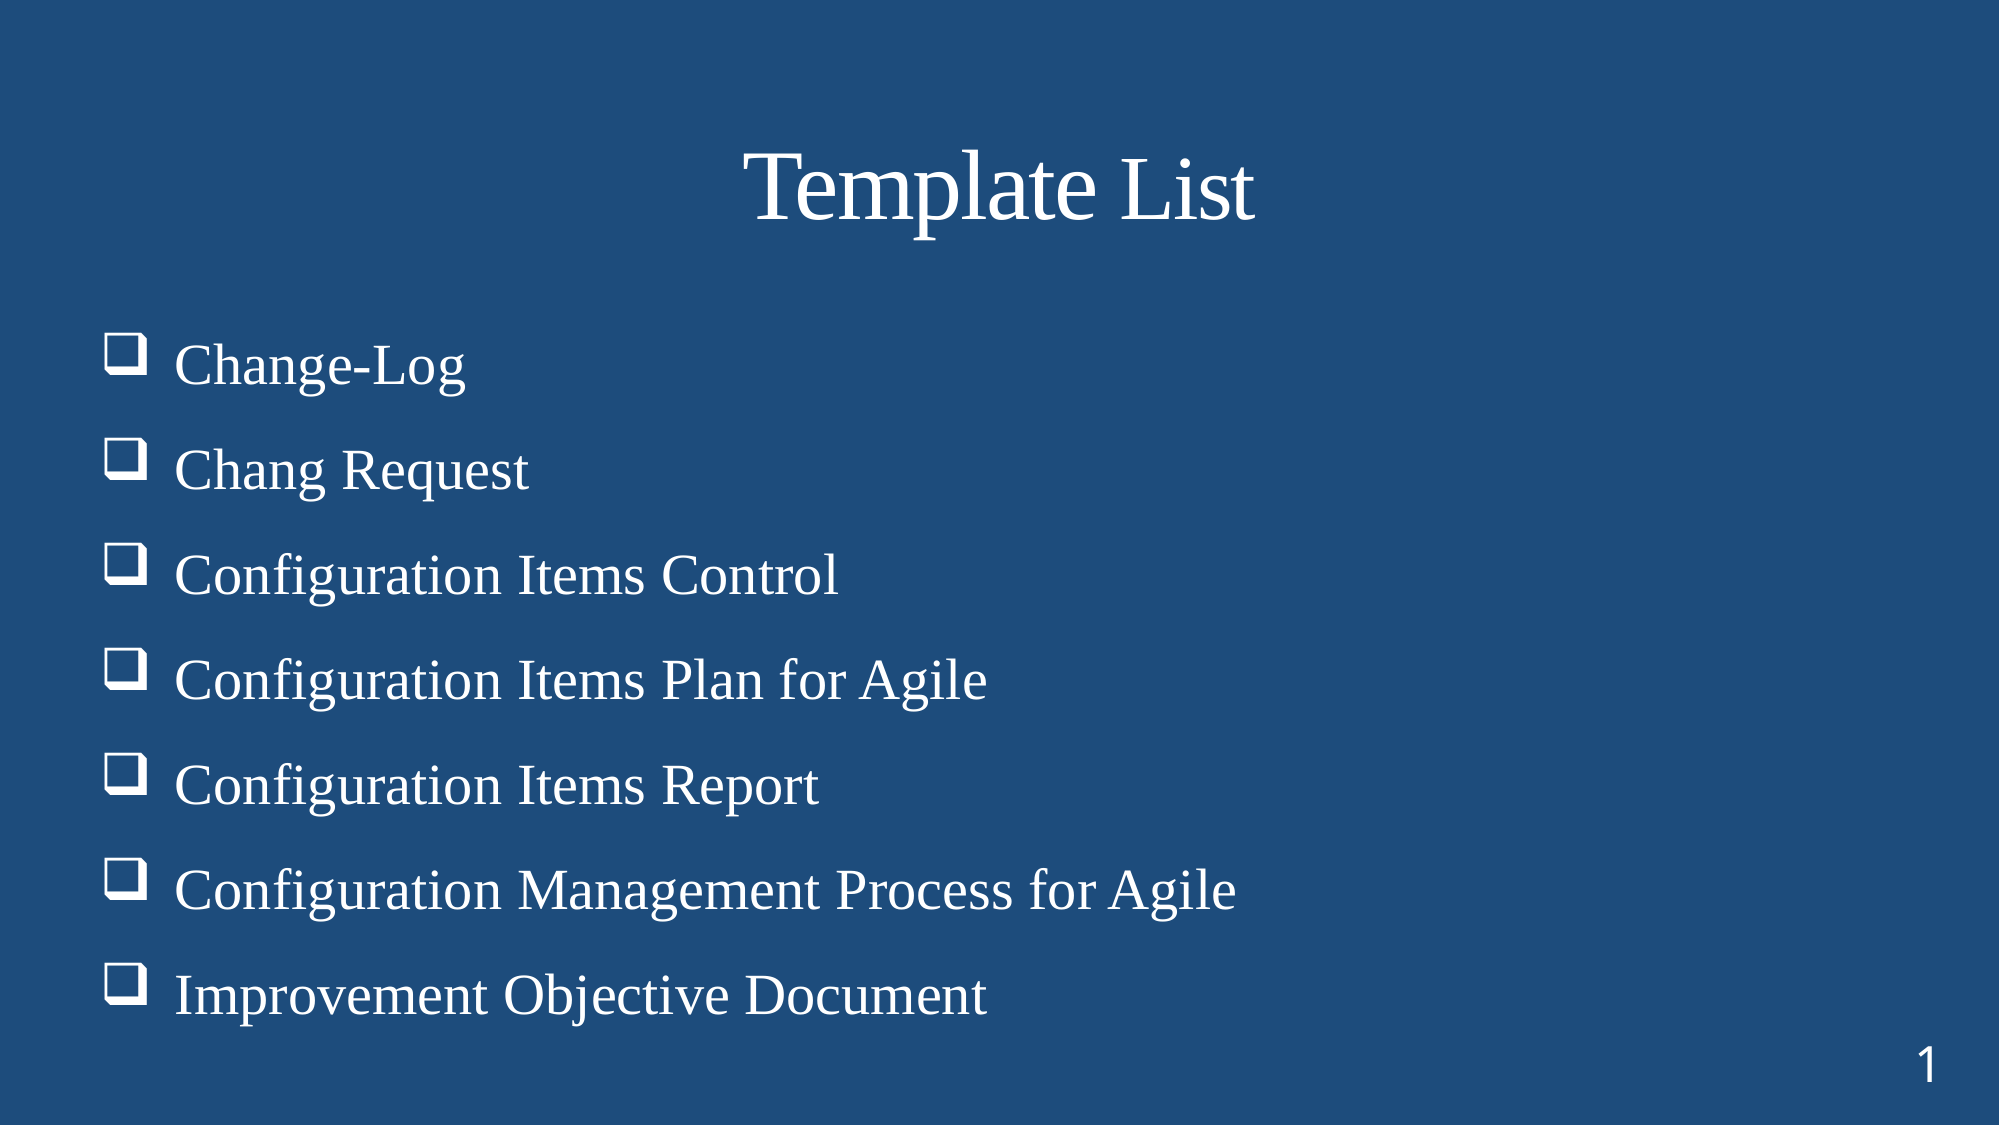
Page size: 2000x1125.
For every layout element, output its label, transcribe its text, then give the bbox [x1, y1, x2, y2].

title Template List [85, 0, 1914, 243]
text_box Change-Log Chang Request Configuration Items Control Configuration Items Plan for Agile Configuration Items Report Configuration Management Process for Agile Improvement Objective Document [85, 284, 1900, 1034]
text_box 1 [1899, 1031, 1991, 1101]
